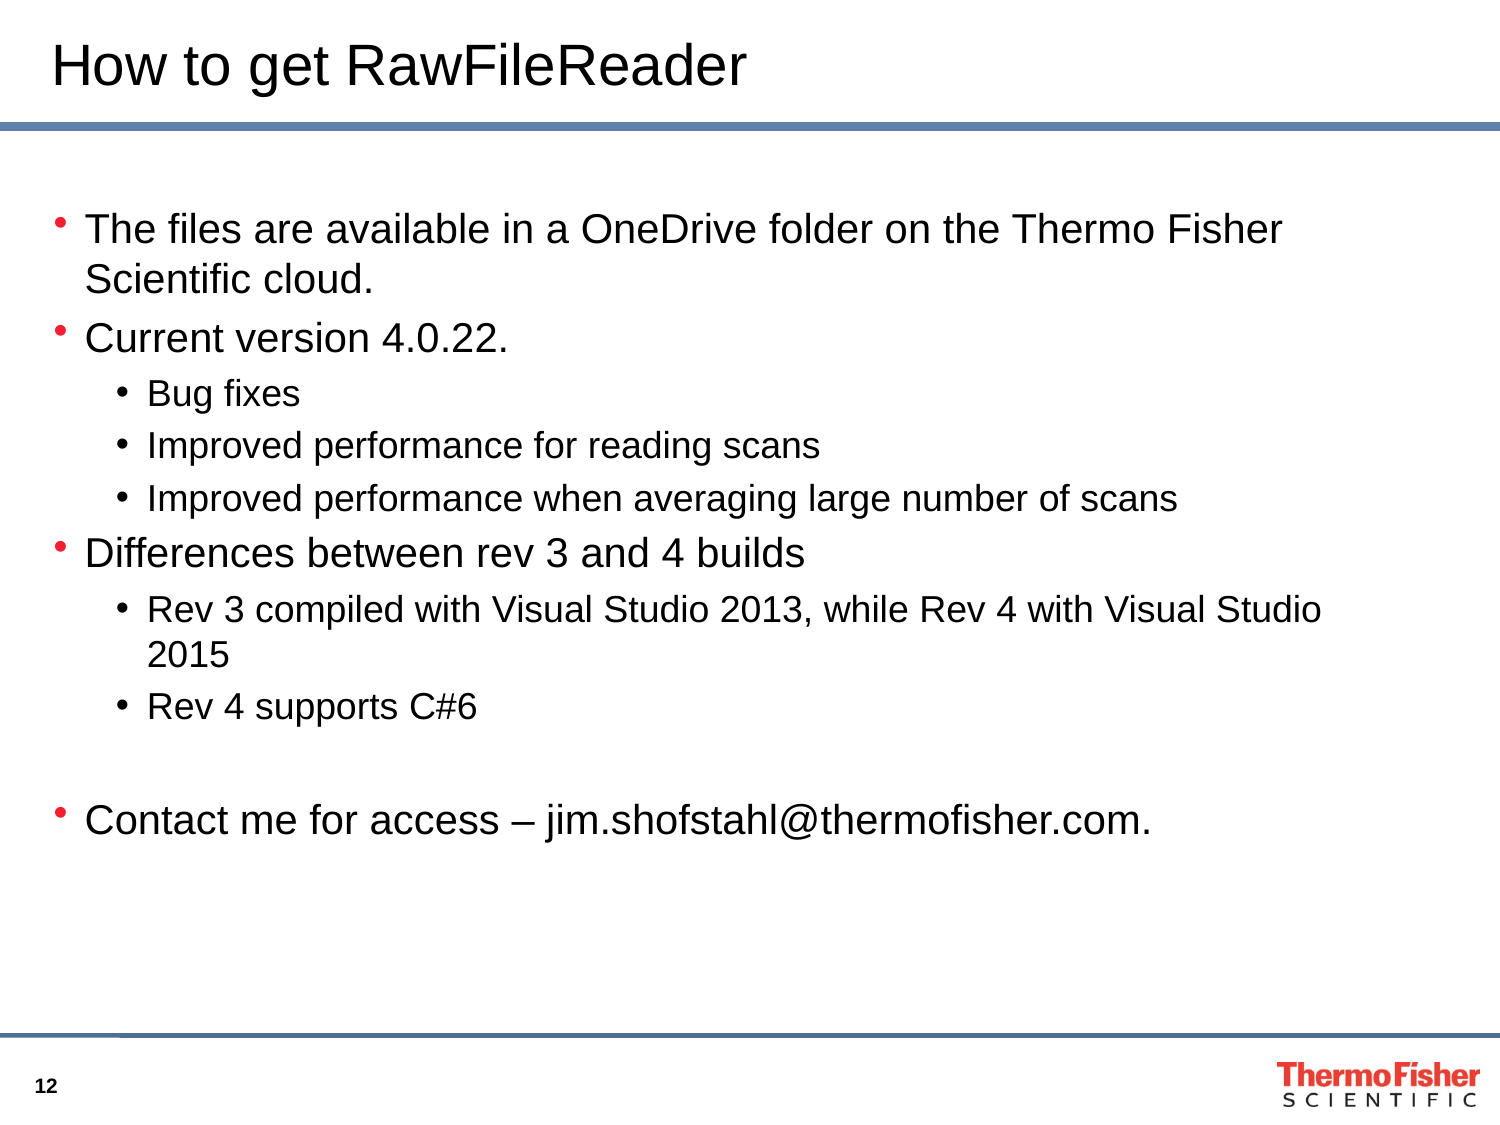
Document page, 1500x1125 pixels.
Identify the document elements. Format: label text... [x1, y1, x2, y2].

title How to get RawFileReader [43, 7, 1404, 123]
list The files are available in a OneDrive folder on the Thermo Fisher Scientific cloud. Current version 4.0.22. Bug fixes Improved performance for reading scans Improved performance when averaging large number of scans Differences between rev 3 and 4 builds Rev 3 compiled with Visual Studio 2013, while Rev 4 with Visual Studio 2015 Rev 4 supports C#6 Contact me for access – jim.shofstahl@thermofisher.com. [38, 194, 1424, 993]
picture [1277, 1062, 1480, 1107]
